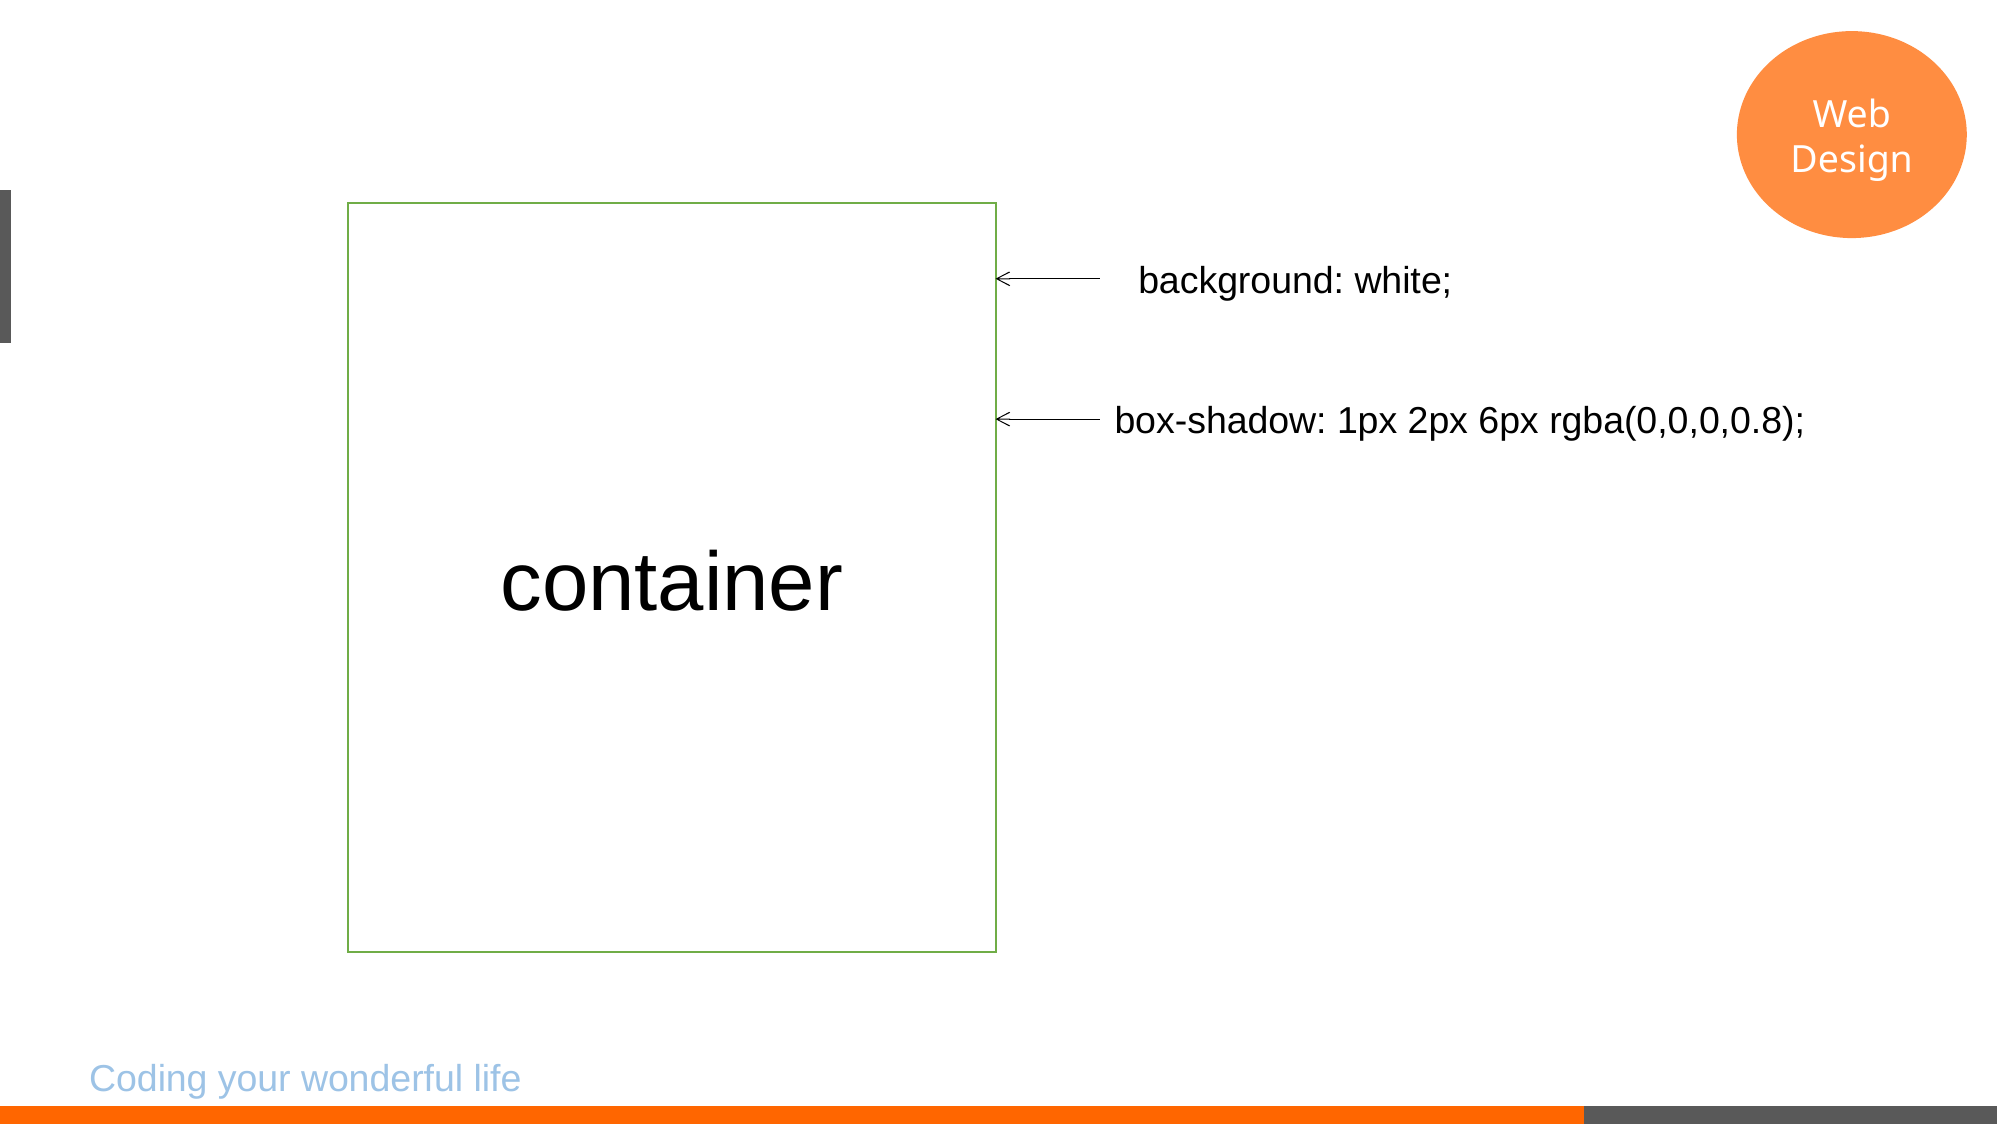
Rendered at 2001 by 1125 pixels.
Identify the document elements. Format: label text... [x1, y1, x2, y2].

text_box [347, 202, 997, 953]
text_box Coding your wonderful life [74, 1046, 537, 1106]
text_box [0, 1106, 1584, 1124]
text_box container [347, 519, 996, 635]
text_box [1584, 1106, 1997, 1124]
text_box [0, 190, 11, 343]
text_box Web Design [1736, 31, 1967, 239]
text_box background: white; [1123, 248, 1468, 309]
text_box box-shadow: 1px 2px 6px rgba(0,0,0,0.8); [1099, 388, 1931, 449]
